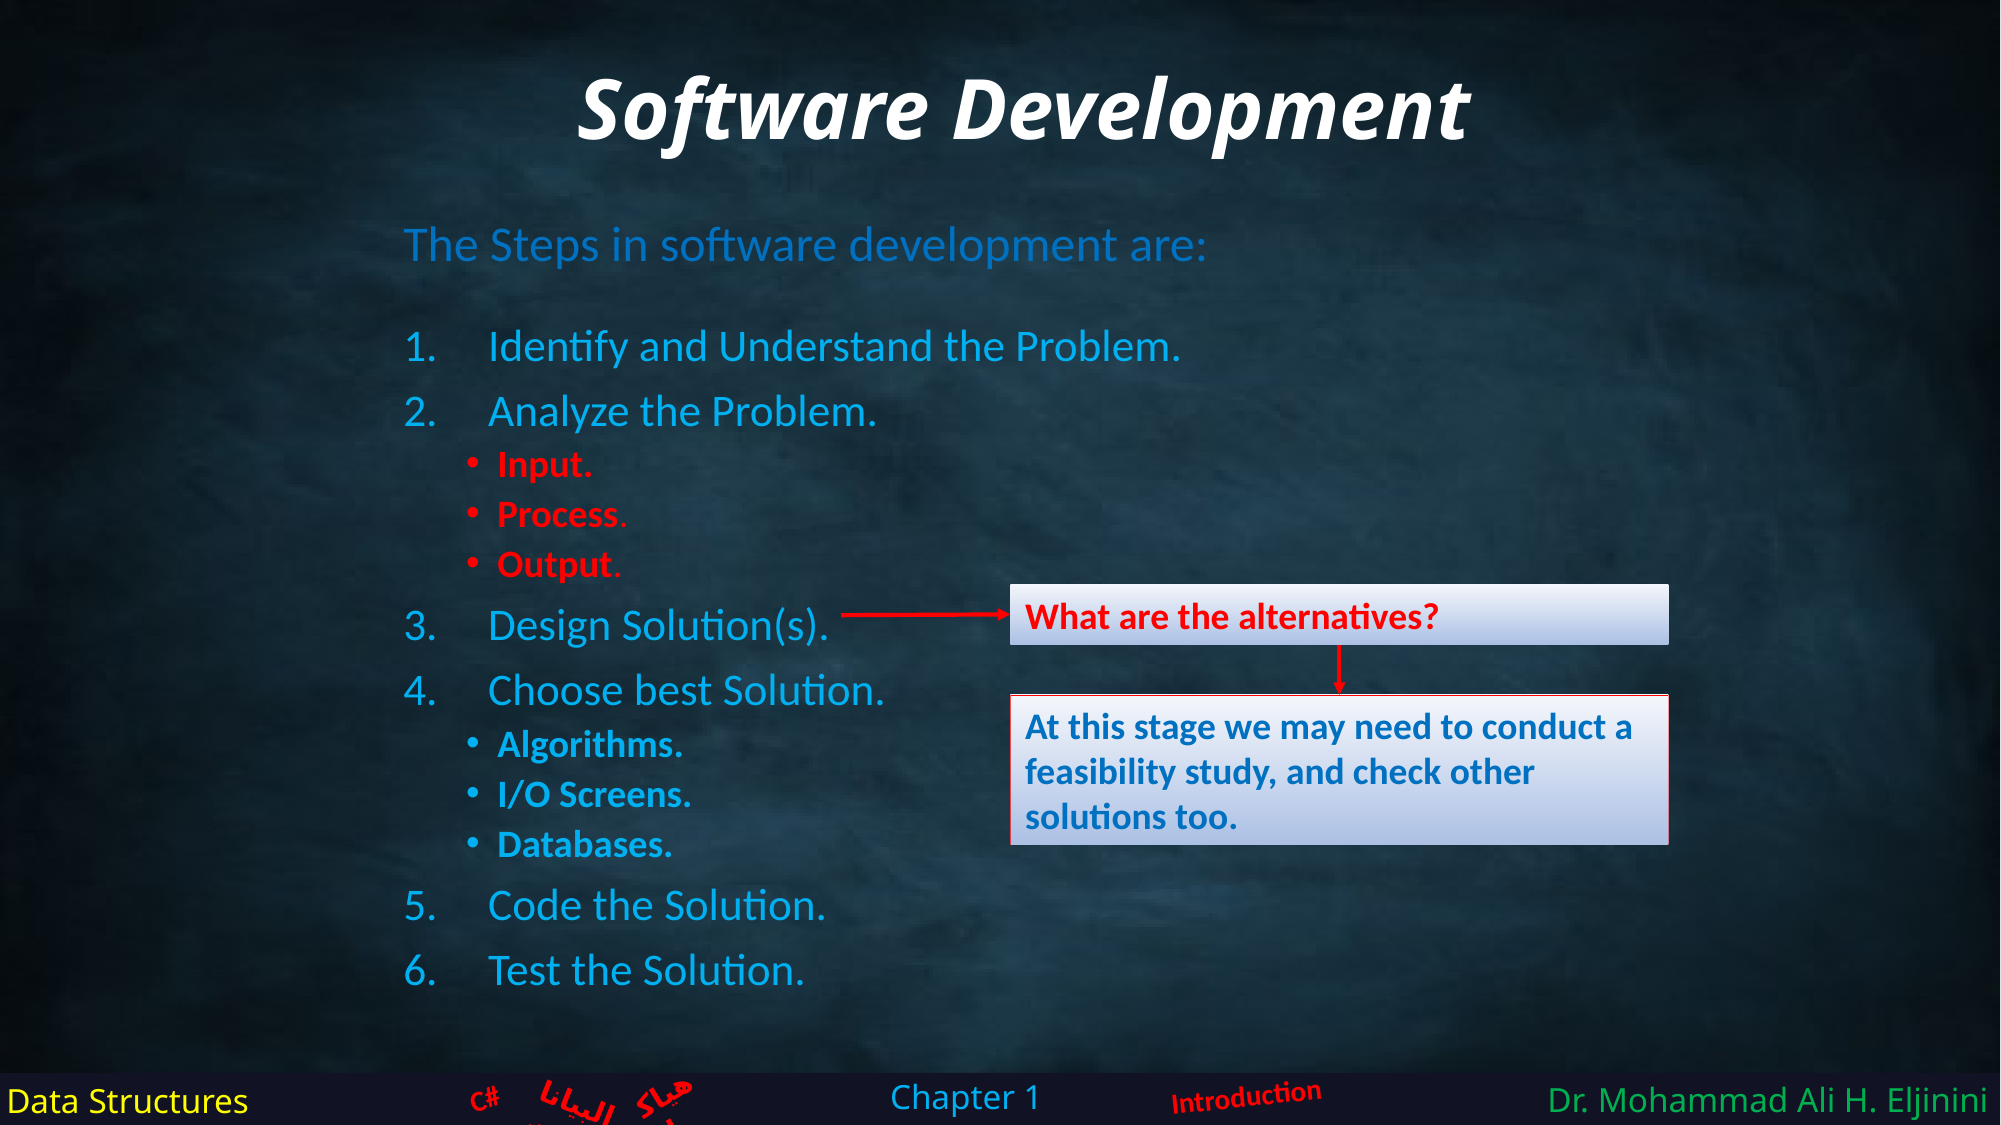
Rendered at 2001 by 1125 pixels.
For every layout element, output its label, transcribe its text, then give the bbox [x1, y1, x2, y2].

picture [0, 0, 2001, 1125]
text_box The Steps in software development are: [388, 203, 1258, 279]
text_box Software Development [562, 48, 1486, 164]
text_box What are the alternatives? [1010, 584, 1669, 645]
text_box At this stage we may need to conduct a feasibility study, and check other solutions too. [1010, 694, 1669, 845]
